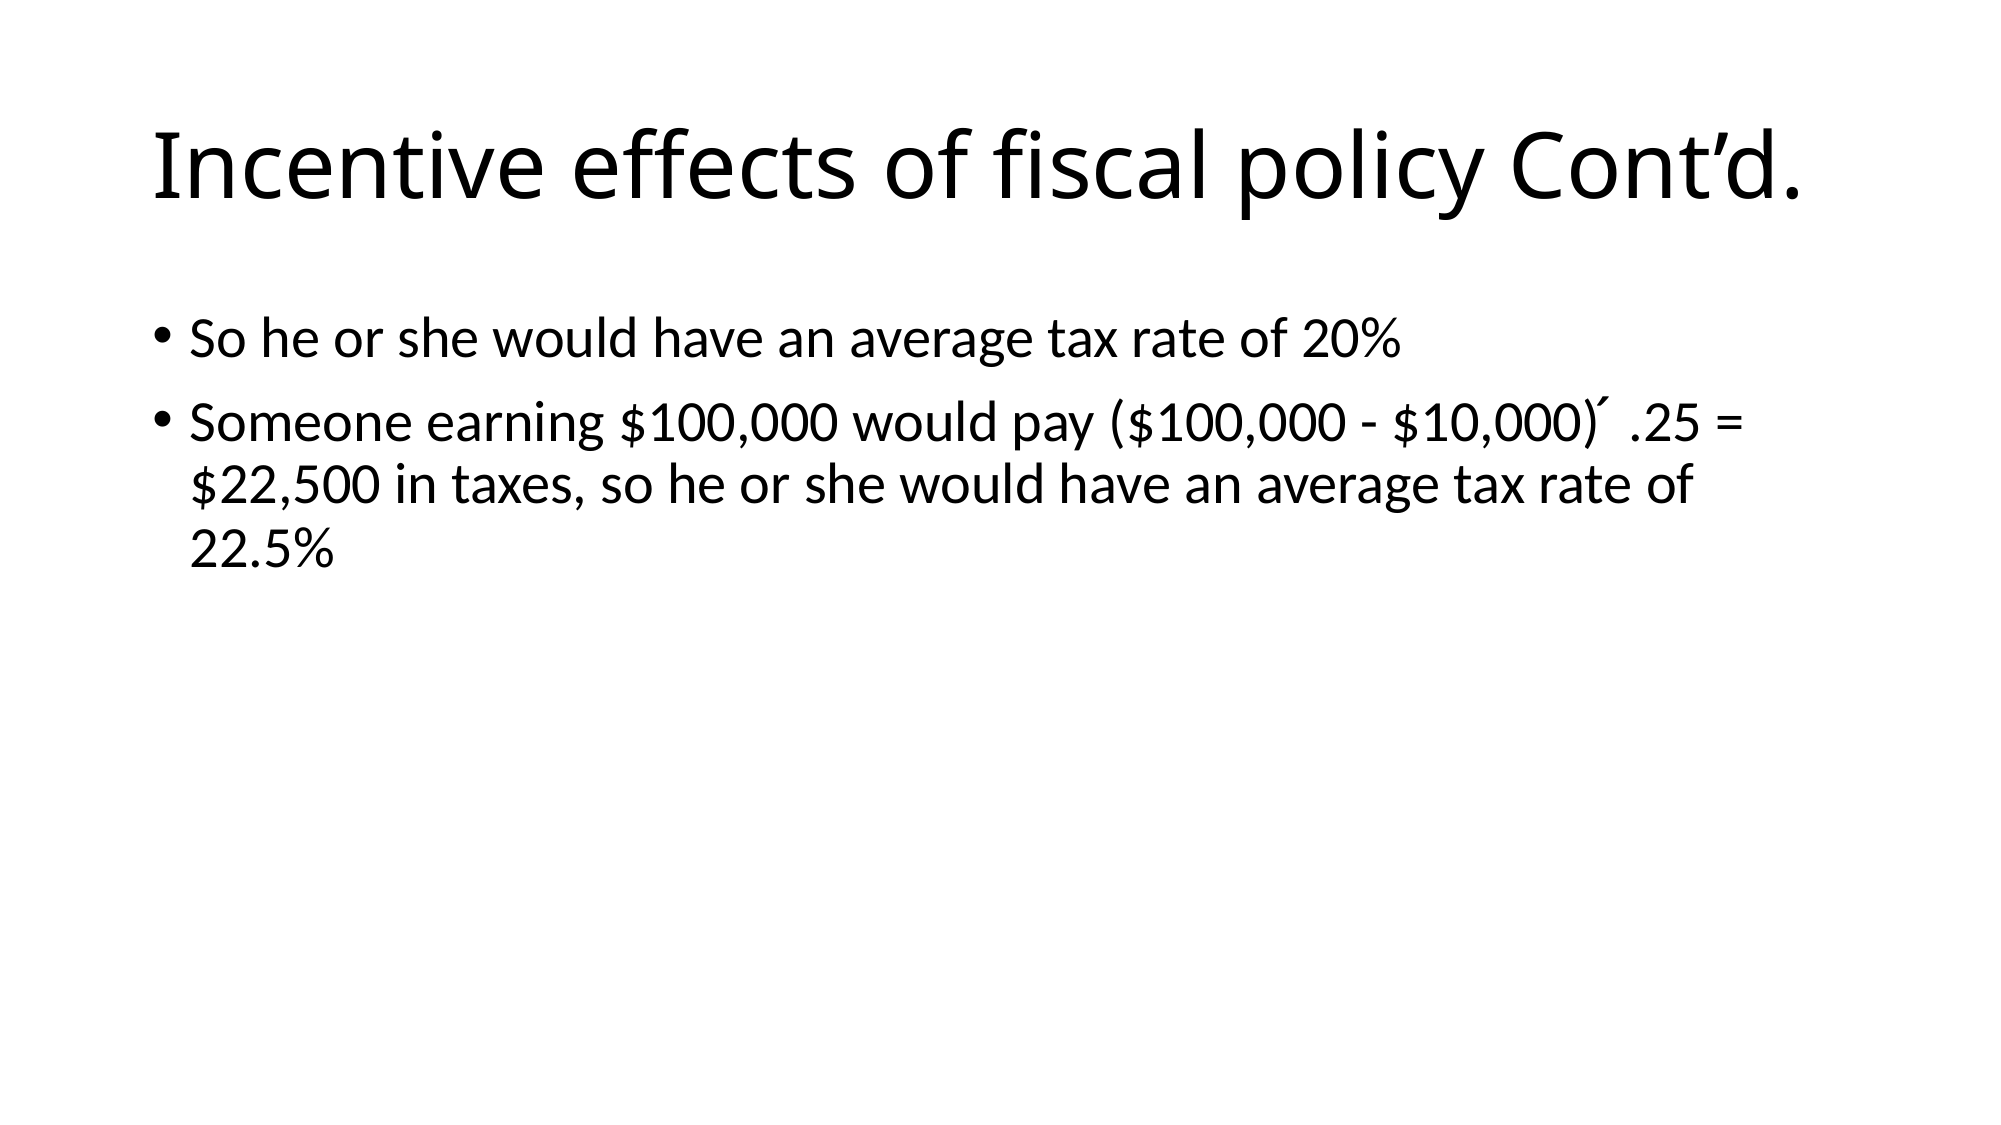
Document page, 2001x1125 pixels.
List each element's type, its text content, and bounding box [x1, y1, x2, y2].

list So he or she would have an average tax rate of 20% Someone earning $100,000 would pay ($100,000 - $10,000) ́ .25 = $22,500 in taxes, so he or she would have an average tax rate of 22.5% [137, 299, 1863, 1014]
text_box [500, 441, 1500, 546]
title Incentive effects of fiscal policy Cont’d. [137, 59, 1863, 278]
